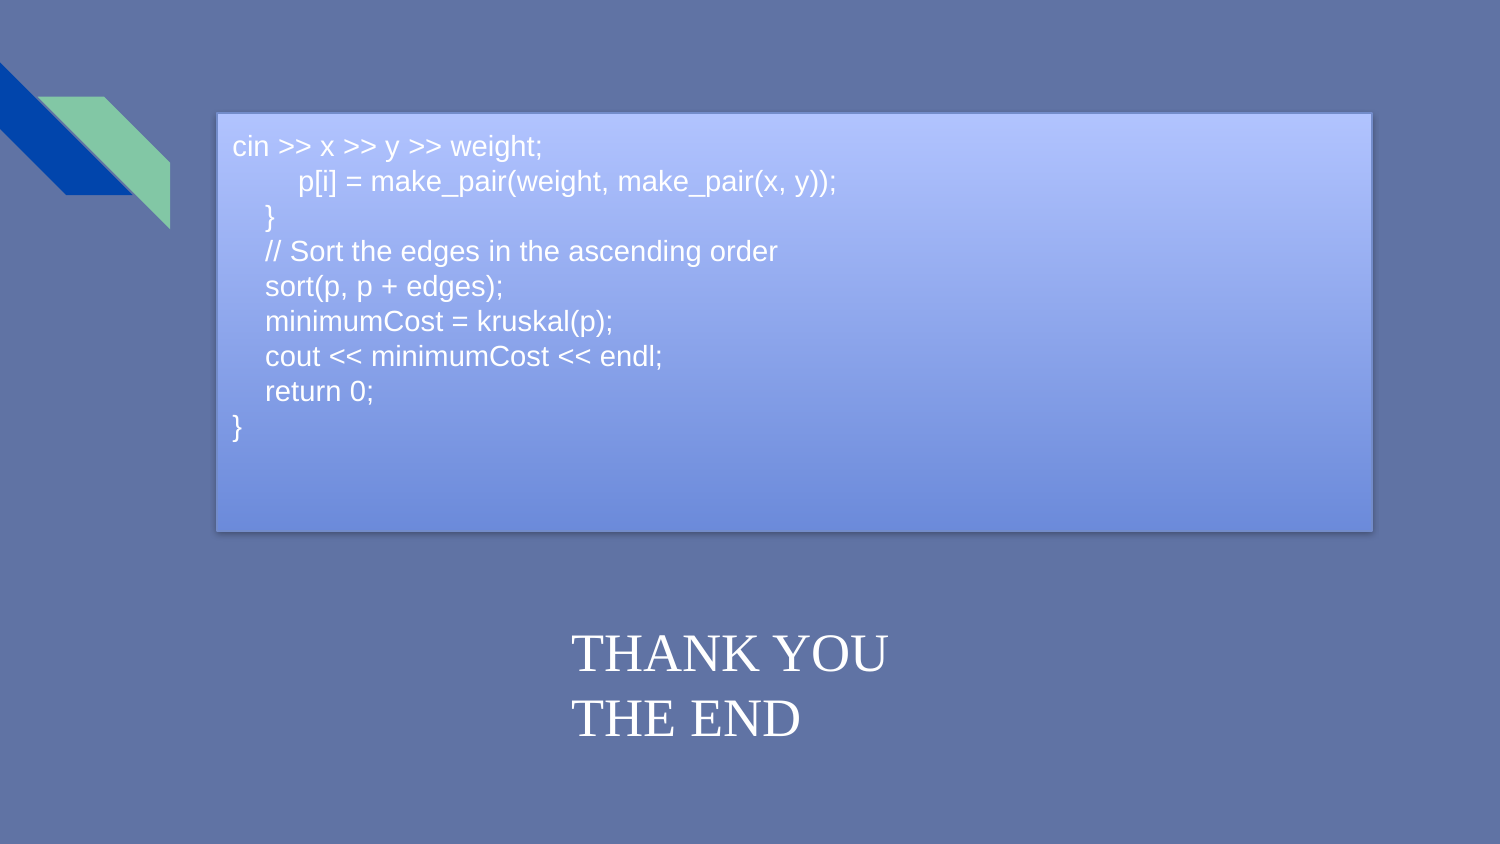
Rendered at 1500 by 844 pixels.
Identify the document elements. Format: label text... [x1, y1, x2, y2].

text_box THANK YOU THE END [555, 601, 915, 762]
list cin >> x >> y >> weight; p[i] = make_pair(weight, make_pair(x, y)); } // Sort the edges in the ascending order sort(p, p + edges); minimumCost = kruskal(p); cout << minimumCost << endl; return 0; } [216, 112, 1373, 532]
